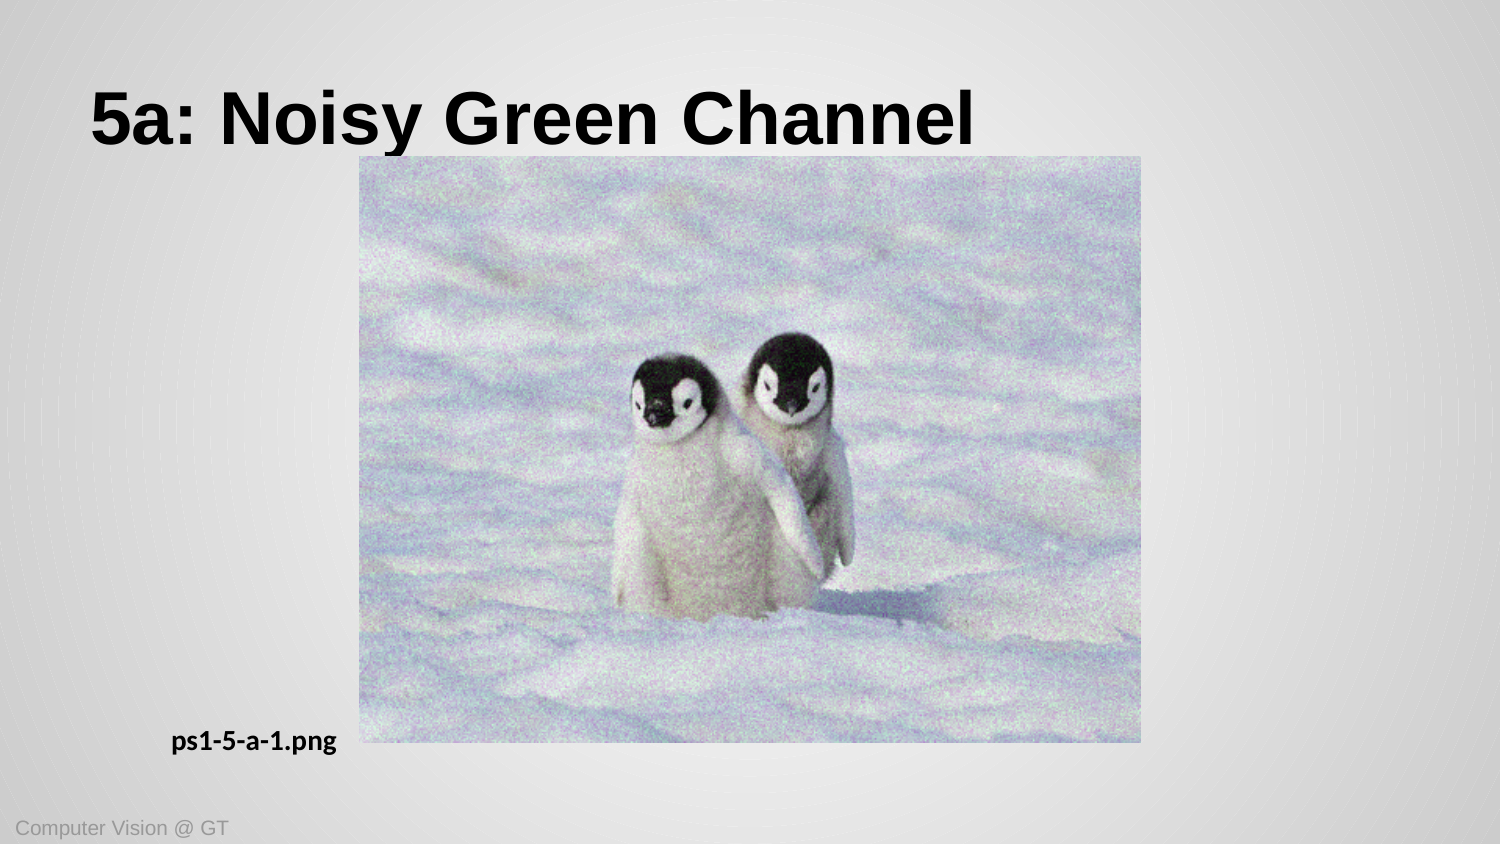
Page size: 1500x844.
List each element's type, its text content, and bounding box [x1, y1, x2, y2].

title 5a: Noisy Green Channel [75, 33, 1425, 175]
text_box ps1-5-a-1.png [156, 701, 865, 784]
picture [359, 156, 1141, 743]
text_box Computer Vision @ GT [0, 811, 422, 844]
